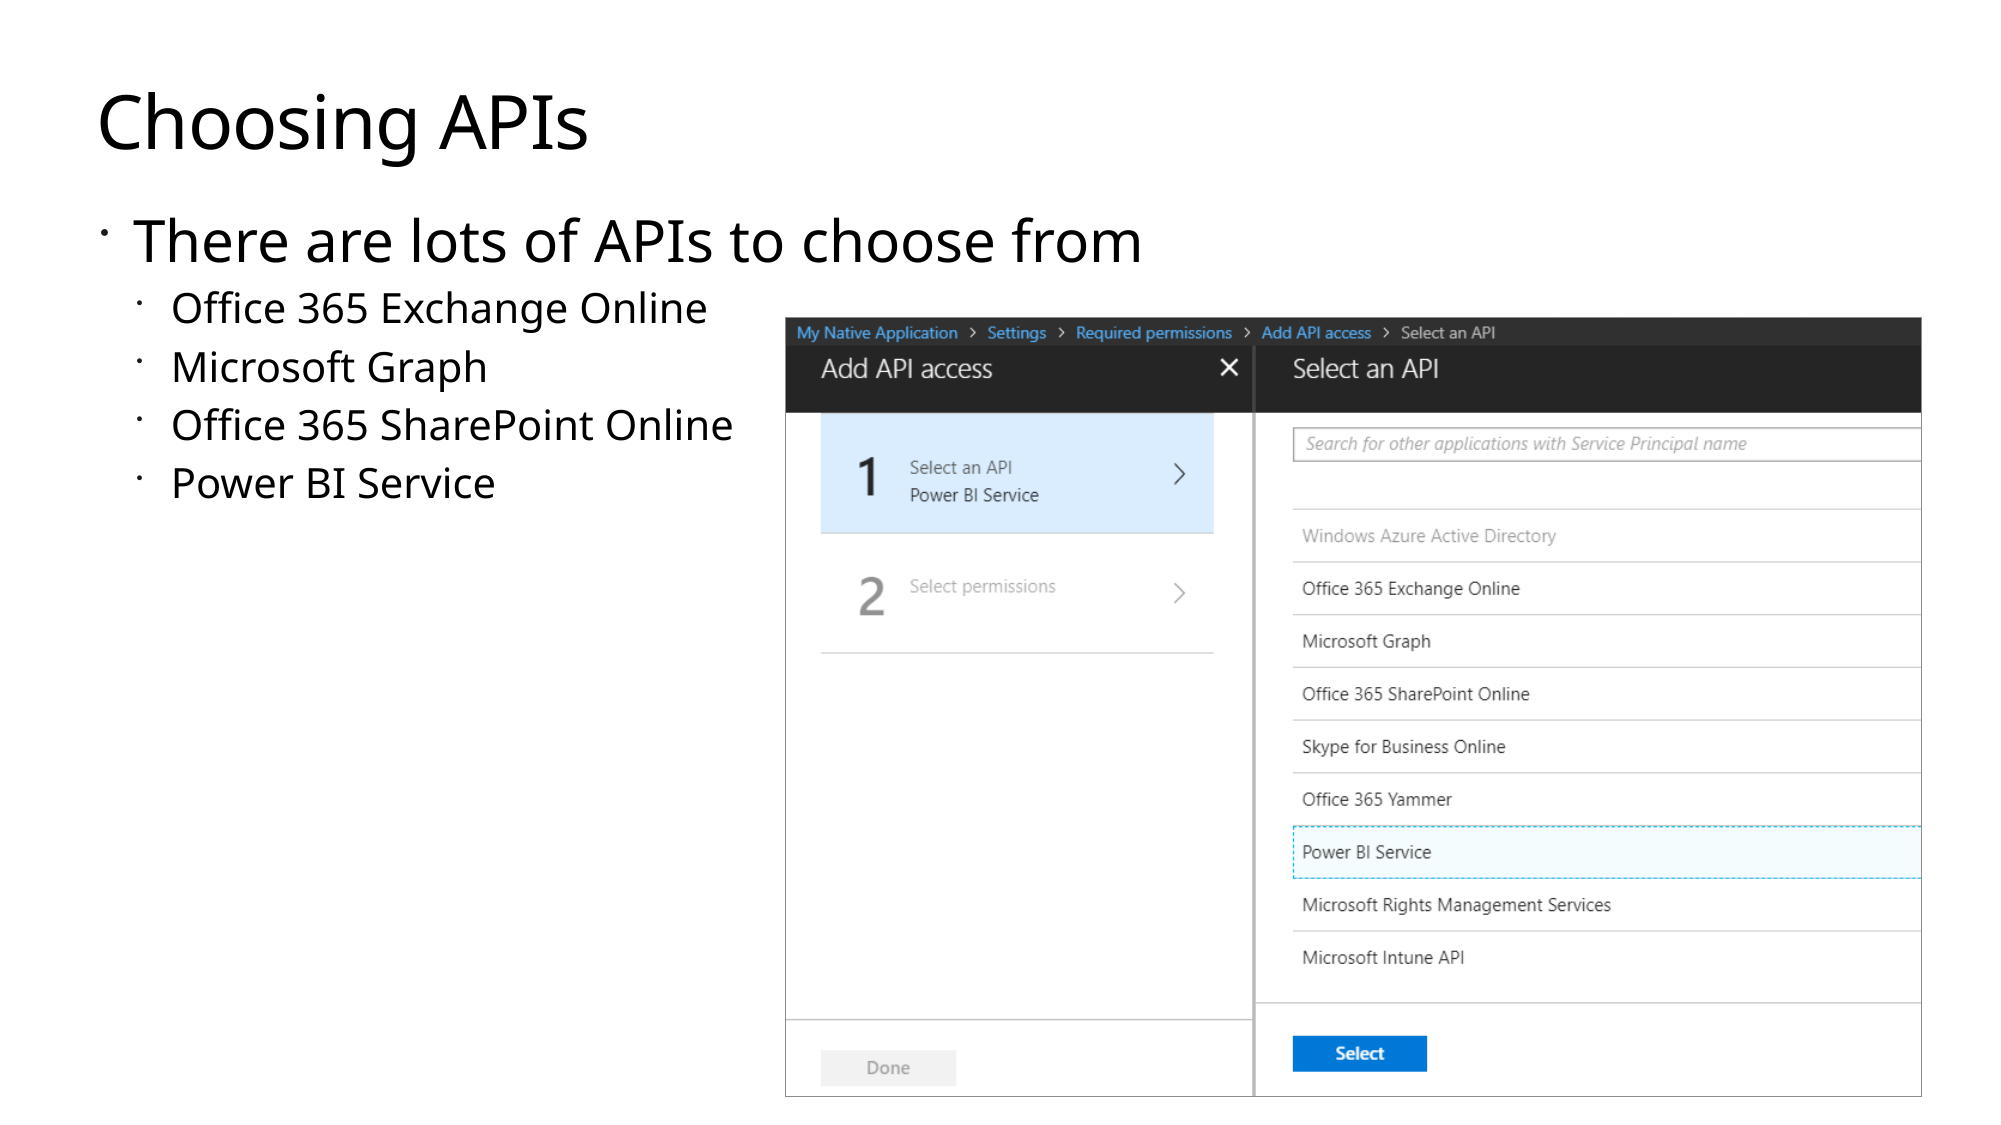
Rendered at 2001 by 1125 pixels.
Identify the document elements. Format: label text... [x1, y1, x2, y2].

list There are lots of APIs to choose from Office 365 Exchange Online Microsoft Graph Office 365 SharePoint Online Power BI Service [95, 203, 1904, 583]
title Choosing APIs [96, 75, 1904, 166]
picture [785, 317, 1922, 1098]
